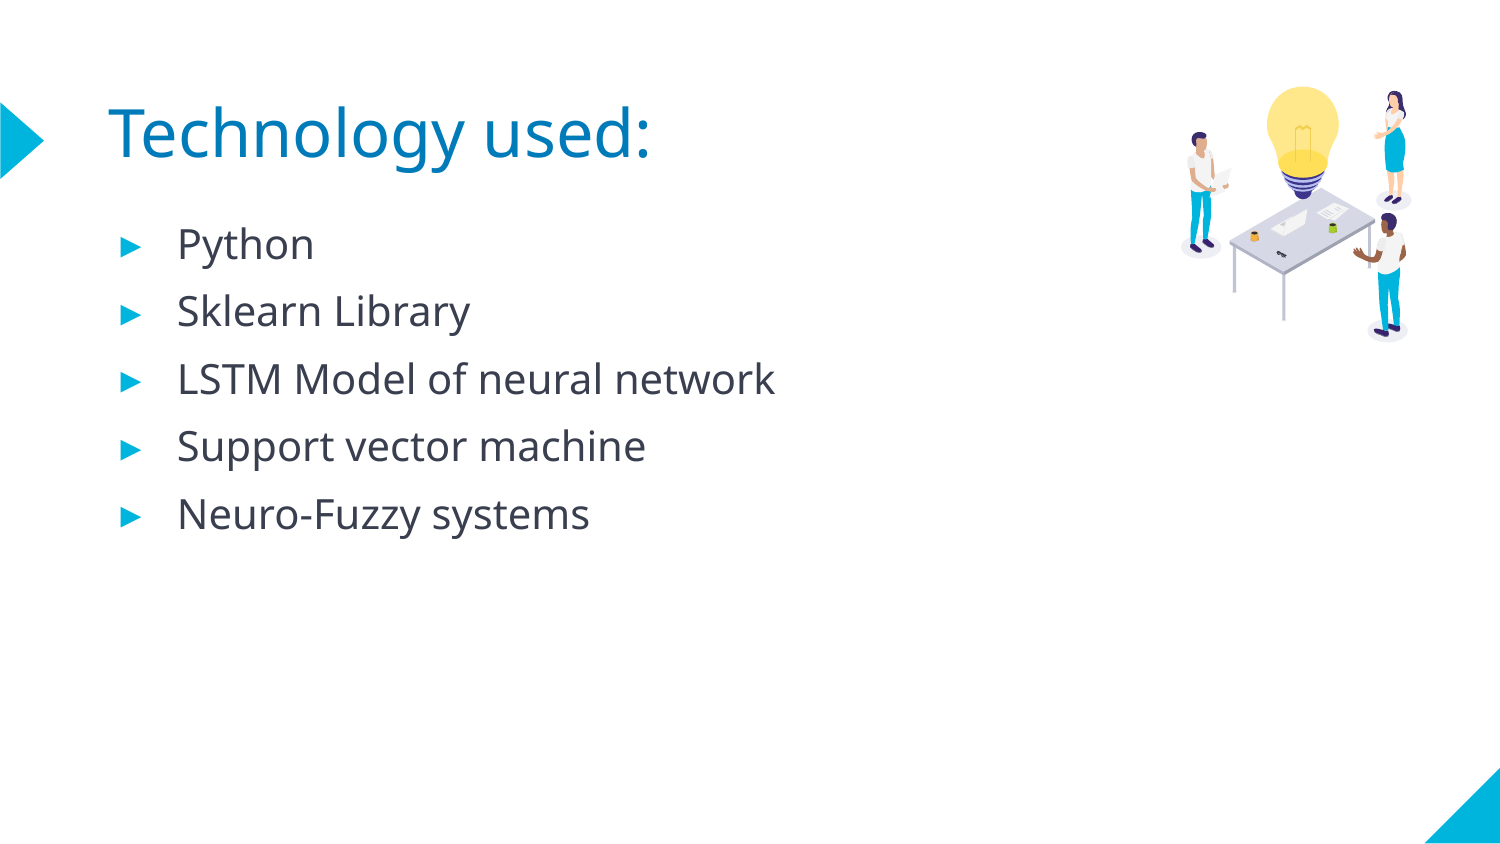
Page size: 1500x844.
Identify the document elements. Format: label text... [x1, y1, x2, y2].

text_box Technology used: [108, 106, 1034, 196]
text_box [1180, 86, 1412, 343]
text_box Python Sklearn Library LSTM Model of neural network Support vector machine Neuro-Fuzzy systems [101, 212, 952, 572]
